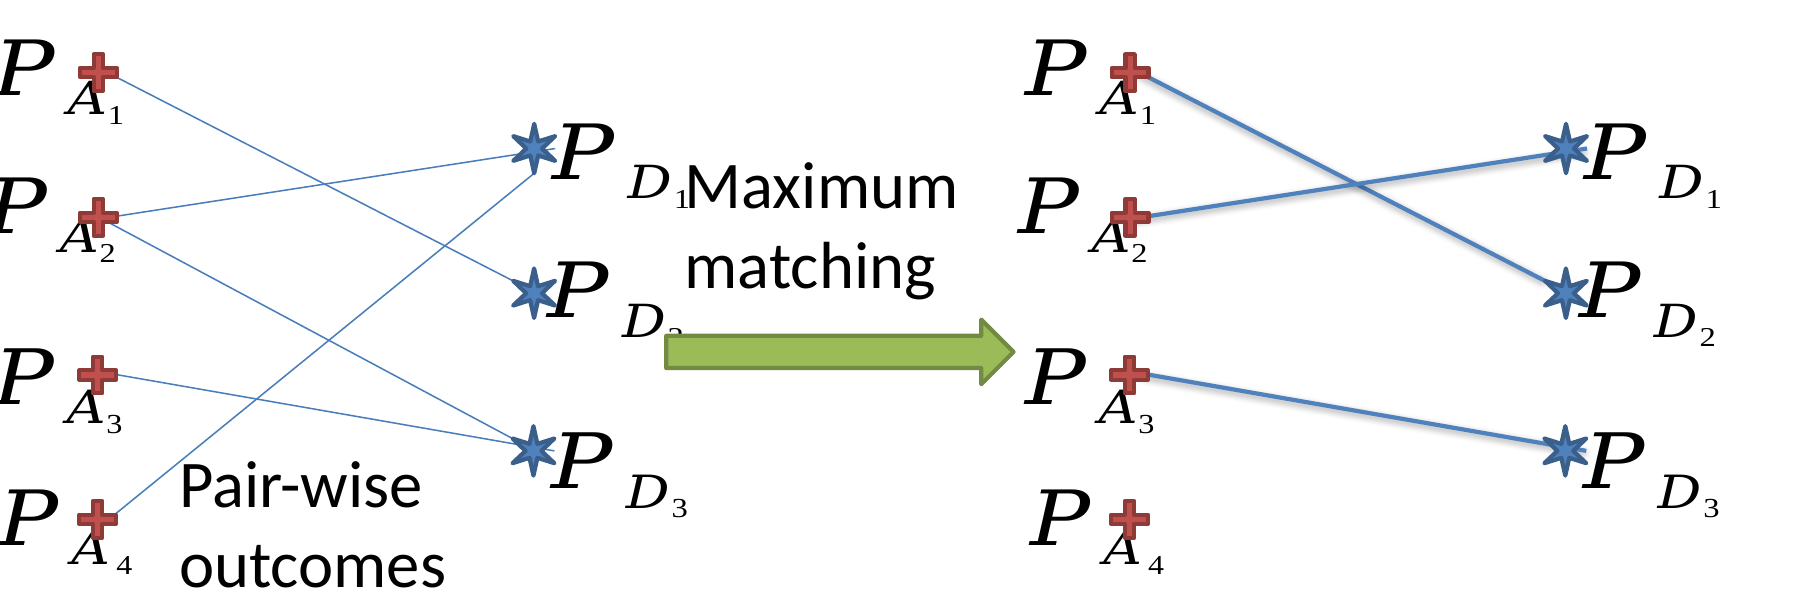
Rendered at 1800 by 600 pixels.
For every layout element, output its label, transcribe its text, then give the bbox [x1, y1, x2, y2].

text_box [1137, 226, 1546, 282]
text_box [1543, 266, 1589, 321]
text_box Pair-wise outcomes [164, 461, 541, 600]
text_box [1548, 424, 1589, 478]
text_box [1137, 372, 1545, 464]
text_box [538, 276, 557, 311]
text_box [1550, 121, 1589, 176]
text_box [1110, 52, 1151, 93]
text_box [1109, 499, 1150, 540]
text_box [104, 173, 535, 523]
text_box [518, 121, 557, 174]
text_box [1137, 71, 1546, 160]
text_box [664, 317, 1016, 387]
text_box [77, 355, 95, 395]
text_box [77, 499, 104, 540]
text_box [105, 372, 513, 464]
text_box [538, 436, 557, 466]
text_box [78, 197, 96, 238]
text_box [1110, 197, 1132, 238]
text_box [101, 160, 514, 219]
text_box [1109, 355, 1150, 395]
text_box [105, 71, 514, 160]
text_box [1132, 160, 1546, 219]
text_box [78, 52, 119, 93]
text_box Maximum matching [670, 134, 1023, 309]
